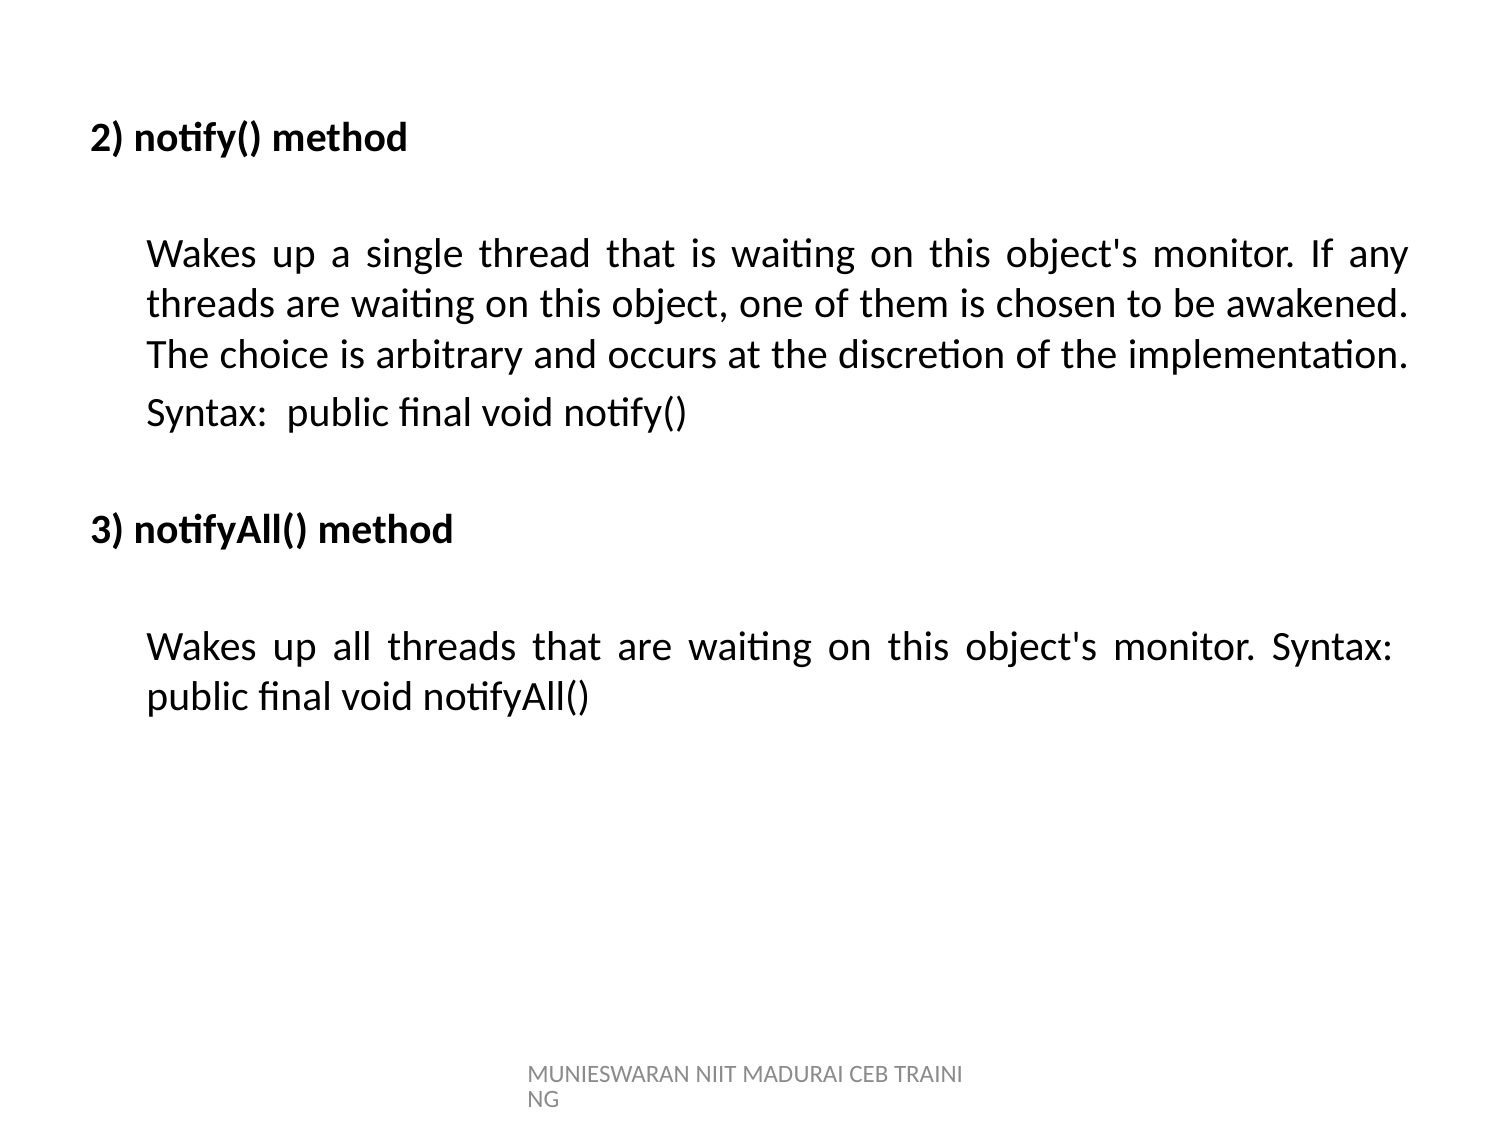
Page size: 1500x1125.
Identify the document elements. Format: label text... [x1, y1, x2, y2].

footer MUNIESWARAN NIIT MADURAI CEB TRAINING [512, 1042, 988, 1103]
list 2) notify() method Wakes up a single thread that is waiting on this object's monitor. If any threads are waiting on this object, one of them is chosen to be awakened. The choice is arbitrary and occurs at the discretion of the implementation. Syntax: public final void notify() 3) notifyAll() method Wakes up all threads that are waiting on this object's monitor. Syntax: public final void notifyAll() [75, 101, 1425, 1005]
